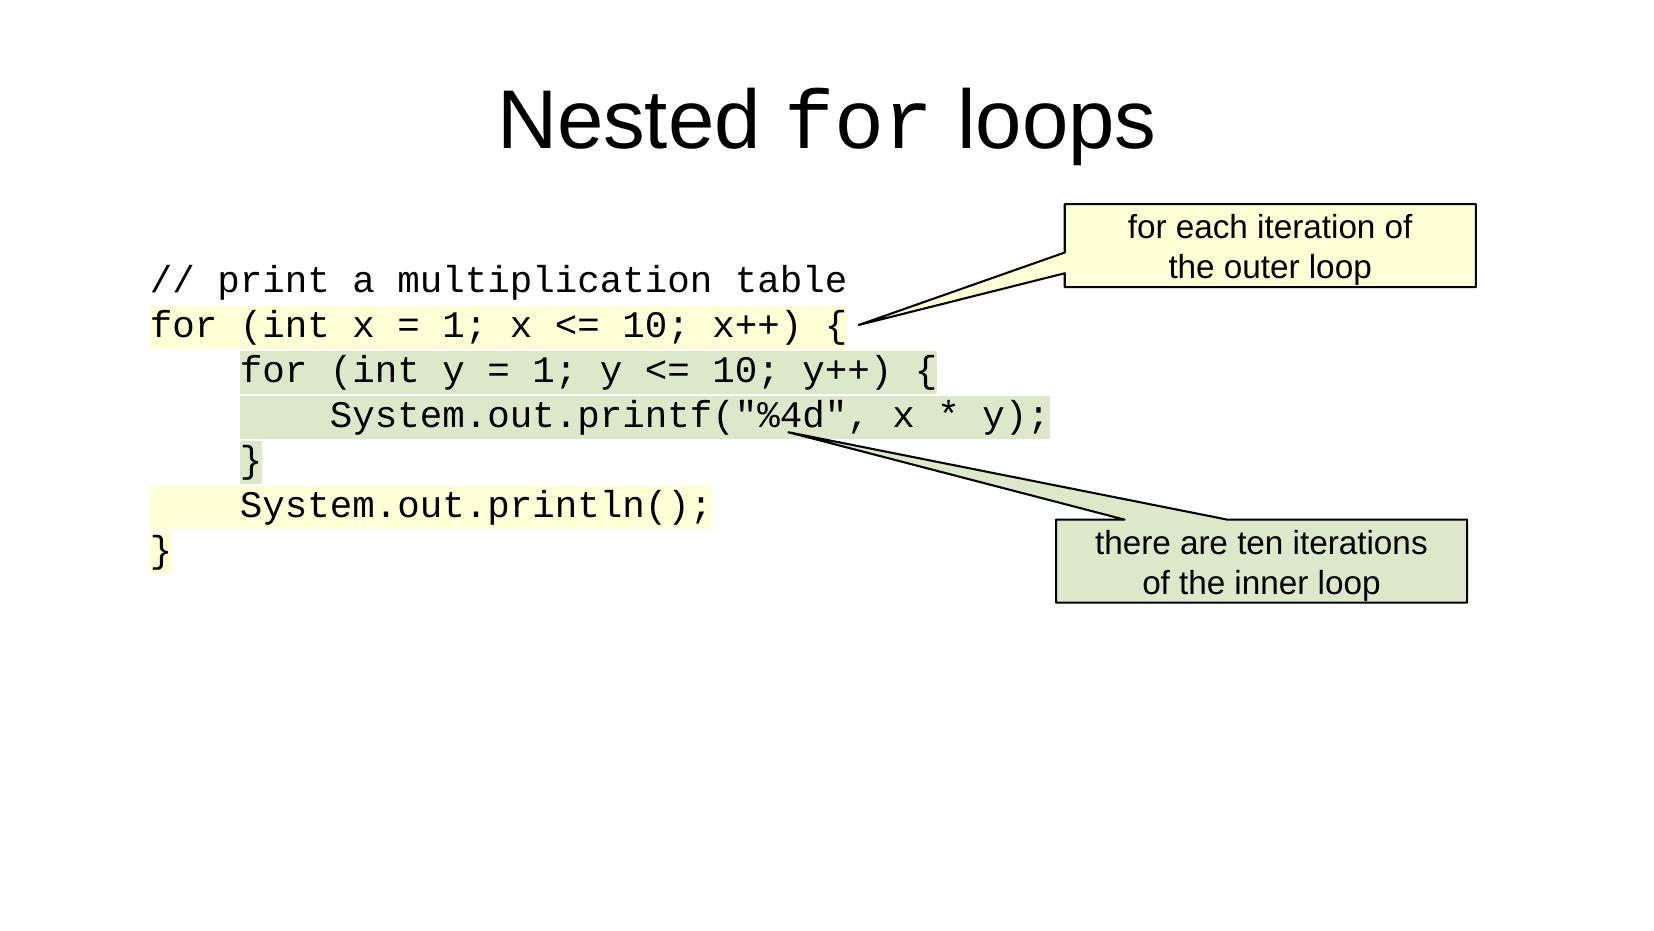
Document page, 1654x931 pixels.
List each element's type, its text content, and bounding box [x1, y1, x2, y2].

text_box // print a multiplication table for (int x = 1; x <= 10; x++) { for (int y = 1; y <= 10; y++) { System.out.printf("%4d", x * y); } System.out.println(); } [135, 247, 1065, 603]
text_box for each iteration of the outer loop [858, 204, 1476, 325]
text_box Nested for loops [82, 37, 1571, 193]
text_box there are ten iterations of the inner loop [788, 432, 1468, 603]
